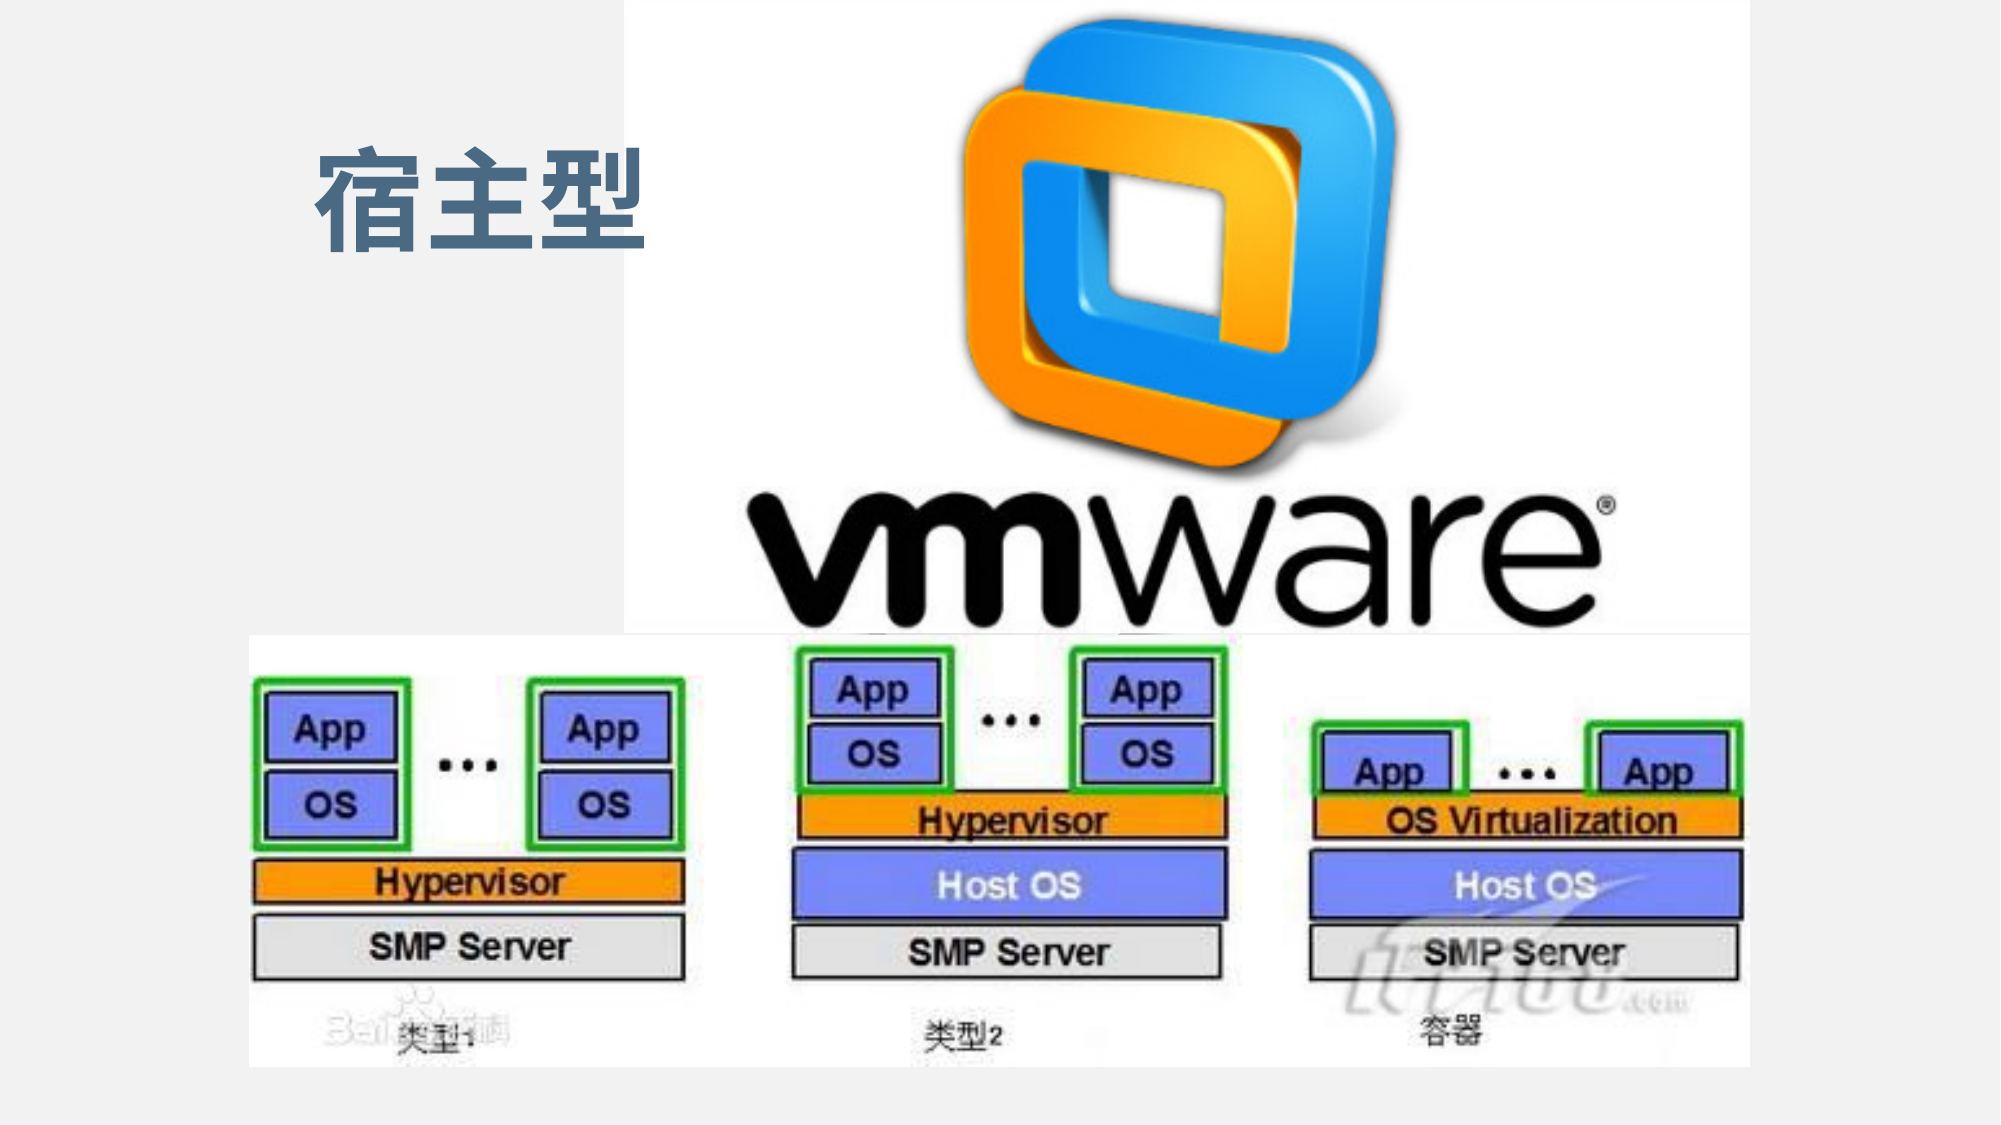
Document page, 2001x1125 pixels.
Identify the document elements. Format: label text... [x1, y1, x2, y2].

picture [249, 635, 1750, 1068]
picture [624, 0, 1750, 633]
title 宿主型 [249, 112, 624, 300]
